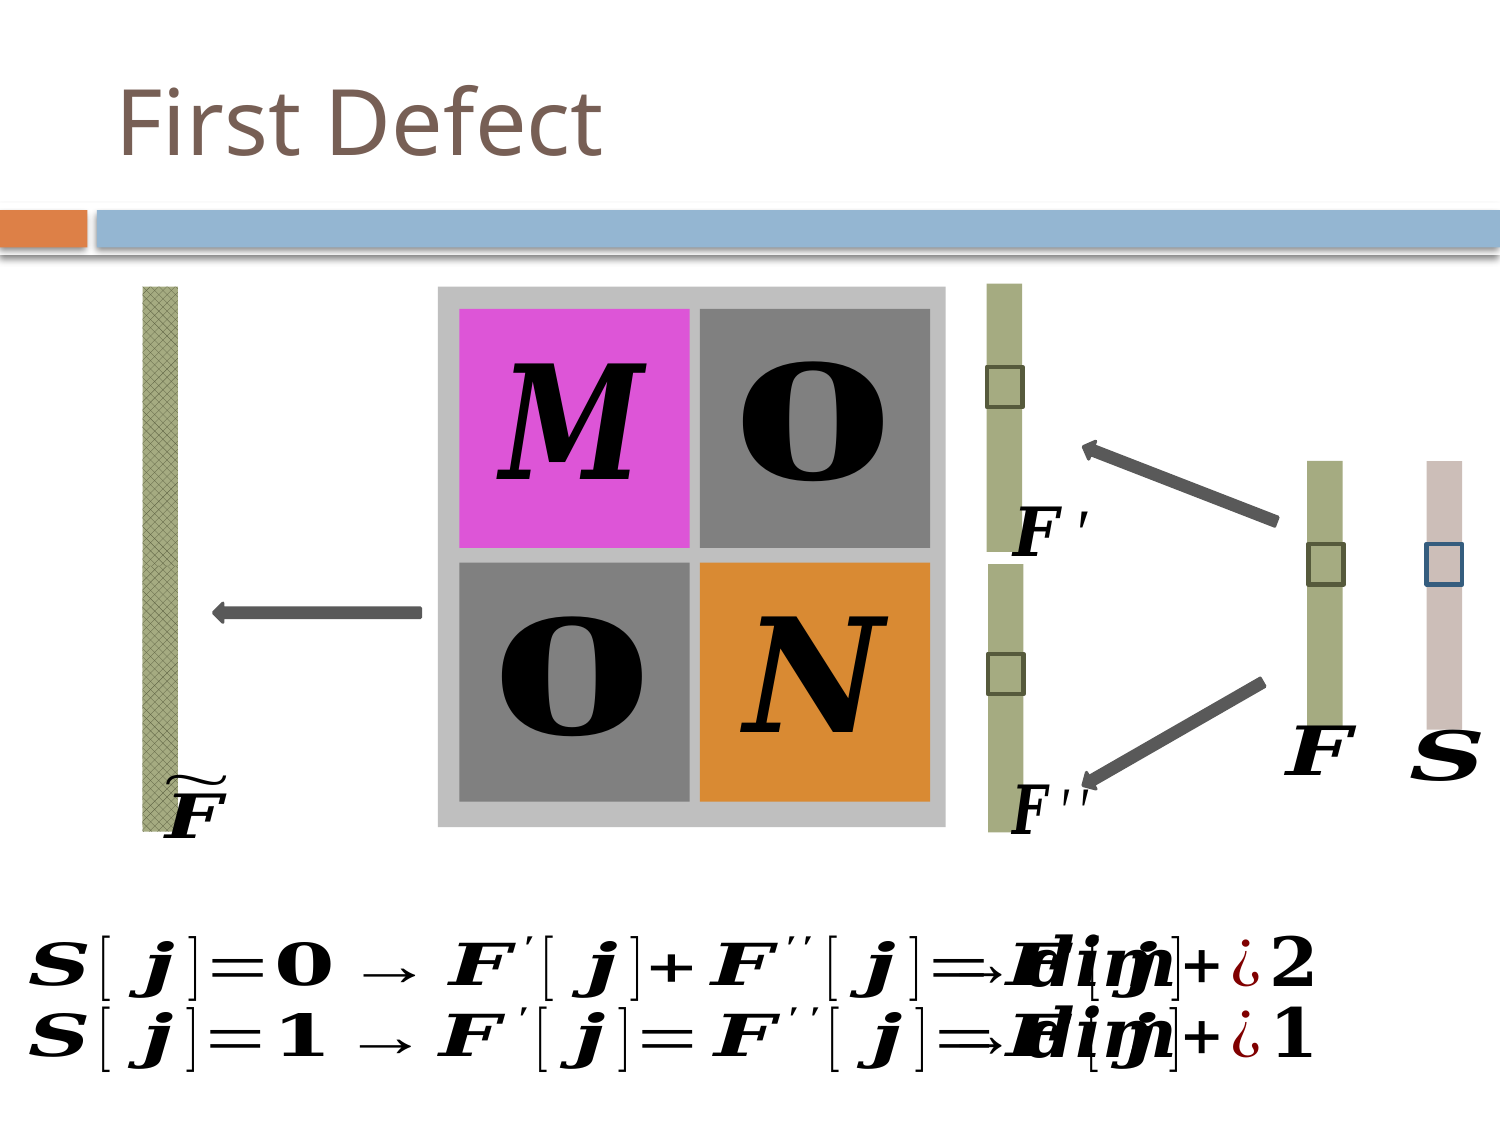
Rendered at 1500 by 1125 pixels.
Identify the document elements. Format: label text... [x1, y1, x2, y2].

text_box [1425, 543, 1464, 586]
text_box [985, 282, 1024, 365]
text_box [1306, 459, 1344, 725]
text_box [1081, 676, 1267, 791]
text_box [986, 696, 1025, 834]
text_box [1307, 543, 1345, 586]
text_box [985, 409, 1024, 553]
text_box [1425, 460, 1464, 543]
text_box [1425, 586, 1464, 731]
text_box [698, 561, 932, 803]
text_box [212, 601, 423, 624]
text_box [986, 652, 1025, 696]
title First Defect [100, 37, 1438, 200]
text_box [985, 365, 1024, 409]
text_box [458, 307, 691, 549]
text_box [436, 285, 947, 829]
text_box [698, 307, 932, 549]
text_box [141, 564, 179, 833]
text_box [1081, 439, 1280, 528]
text_box [986, 563, 1025, 652]
text_box [141, 285, 179, 564]
text_box [458, 561, 691, 803]
